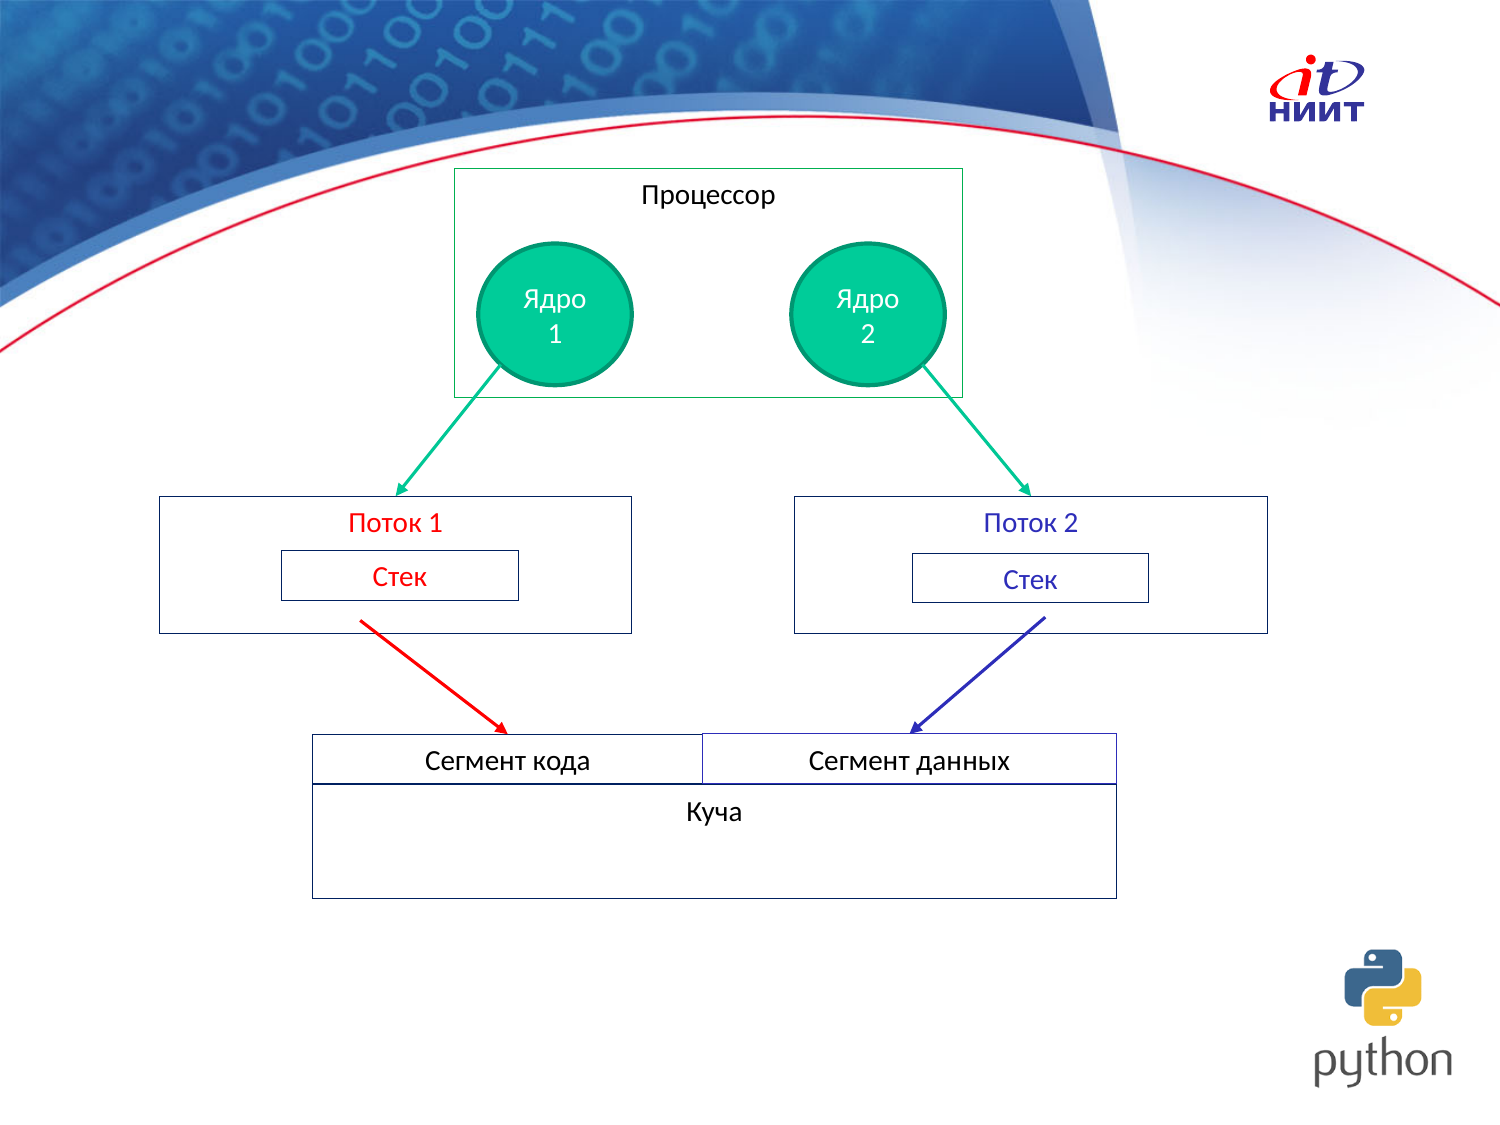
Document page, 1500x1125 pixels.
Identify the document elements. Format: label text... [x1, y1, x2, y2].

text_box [922, 364, 1032, 497]
text_box Поток 1 [159, 496, 632, 634]
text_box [359, 620, 508, 735]
text_box Стек [281, 550, 519, 601]
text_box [909, 616, 1046, 735]
text_box Поток 2 [794, 496, 1268, 634]
text_box Ядро 1 [476, 241, 634, 388]
text_box Сегмент данных [702, 733, 1117, 784]
text_box Ядро 2 [789, 241, 947, 388]
picture [0, 0, 1500, 1125]
text_box Куча [312, 784, 1117, 899]
text_box Процессор [454, 168, 963, 398]
text_box Стек [912, 553, 1149, 603]
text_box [395, 364, 501, 497]
text_box Сегмент кода [312, 734, 702, 784]
